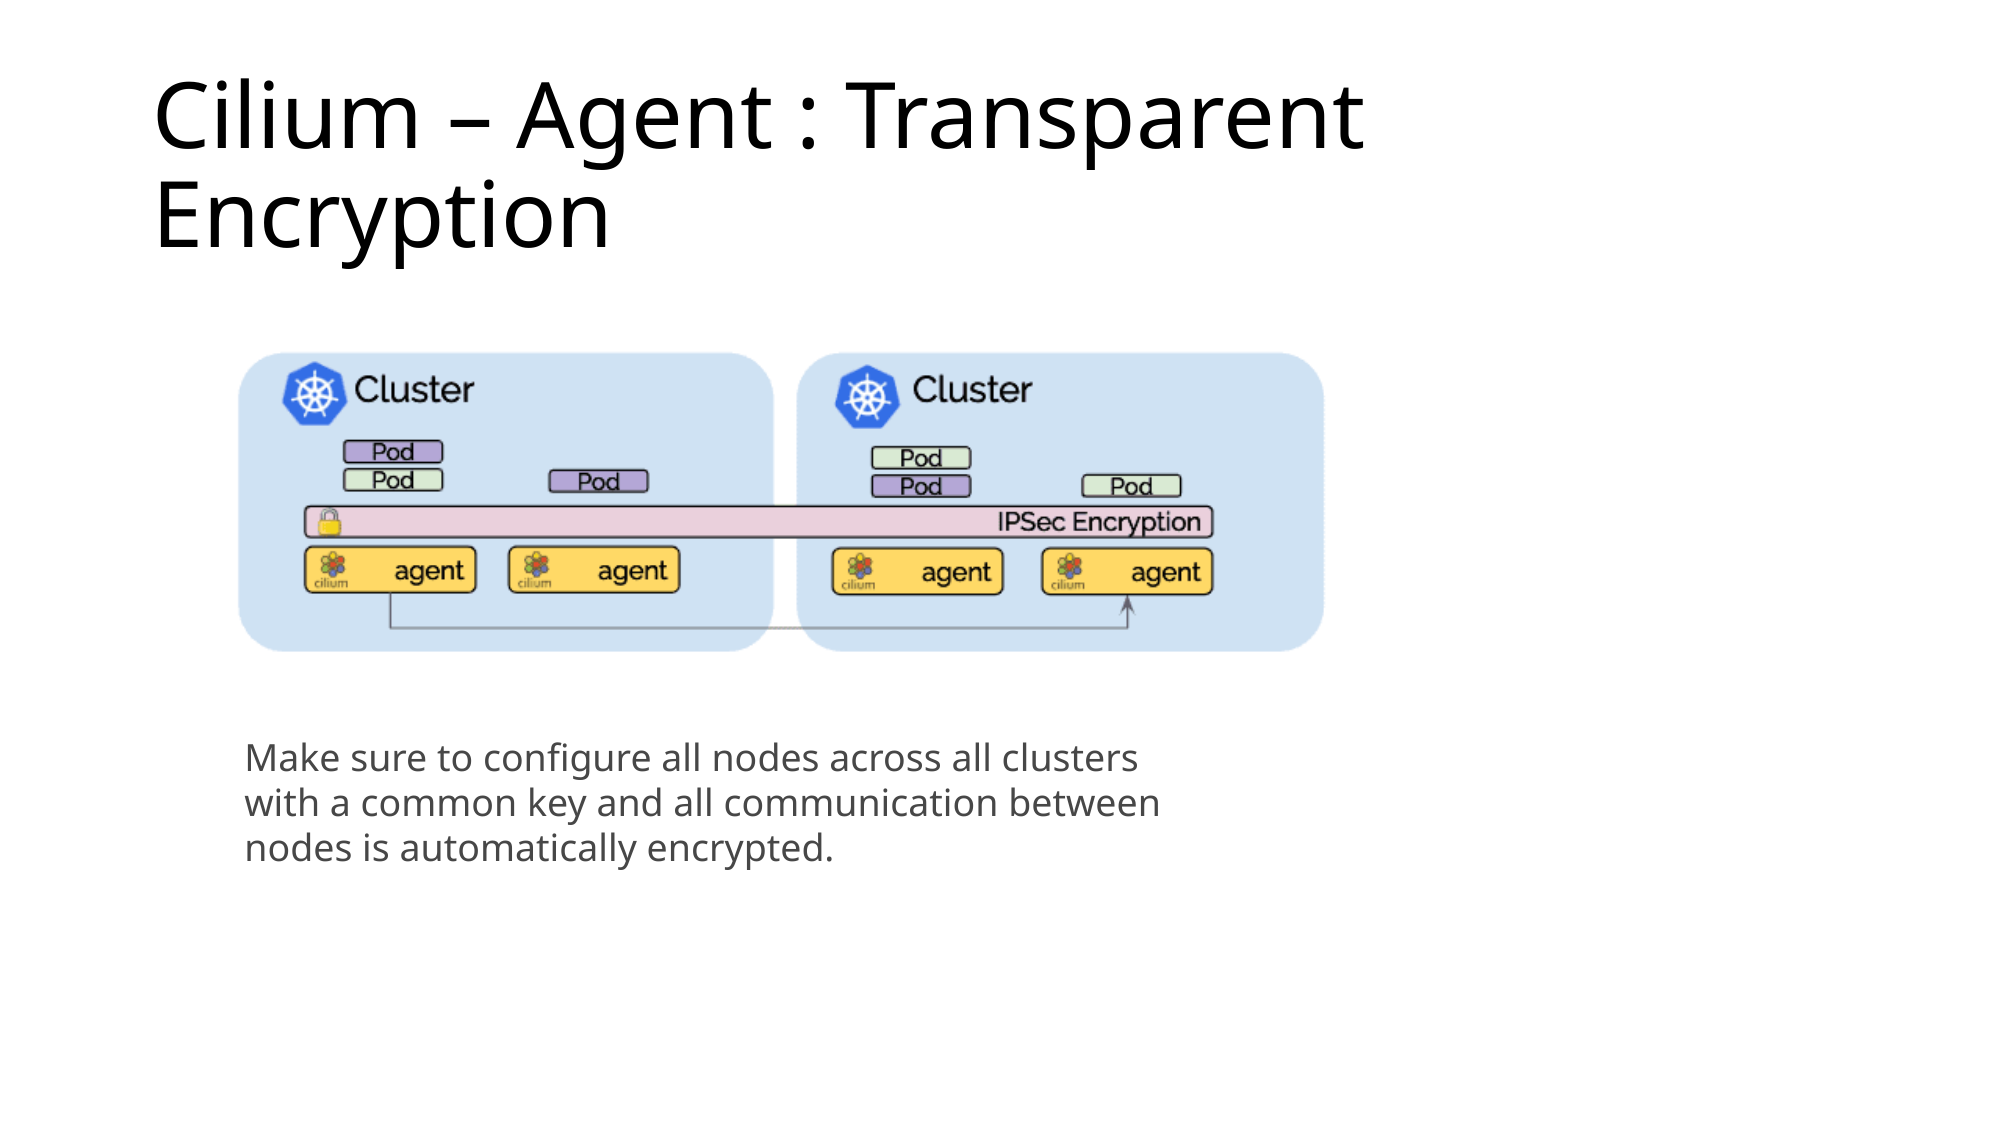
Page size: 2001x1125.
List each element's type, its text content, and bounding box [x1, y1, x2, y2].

picture [229, 338, 1338, 666]
text_box Make sure to configure all nodes across all clusters with a common key and all communication between nodes is automatically encrypted. [229, 726, 1230, 877]
text_box Cilium – Agent : Transparent Encryption [137, 59, 1863, 278]
